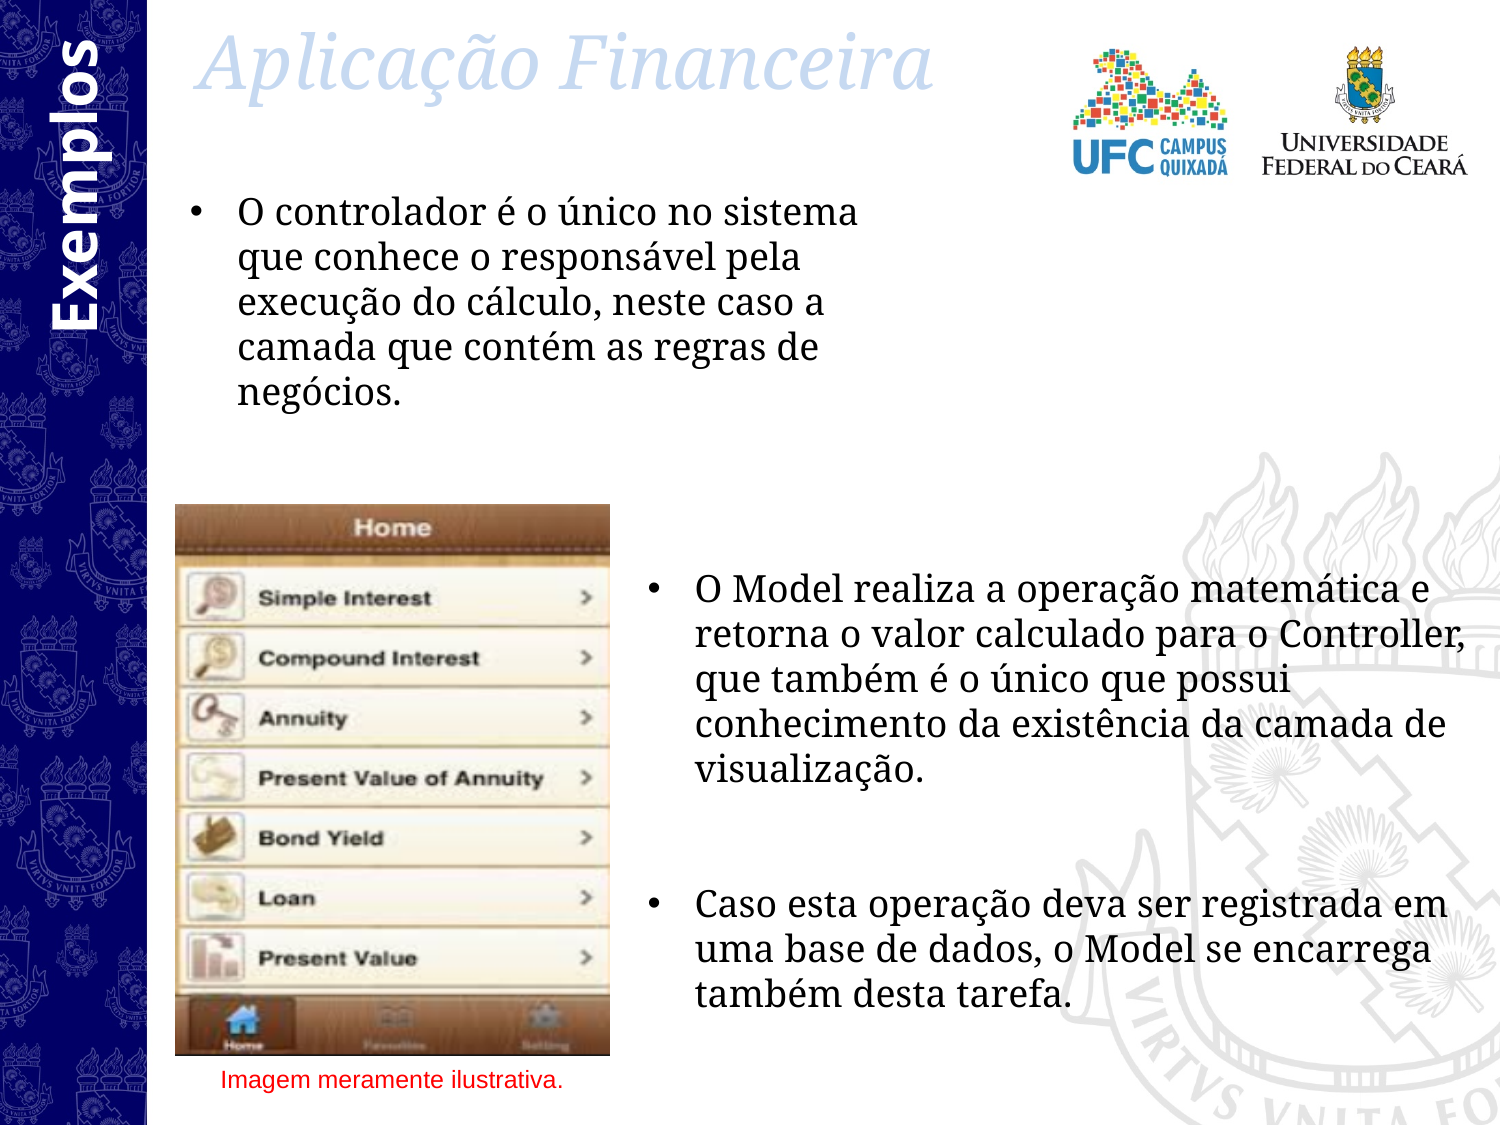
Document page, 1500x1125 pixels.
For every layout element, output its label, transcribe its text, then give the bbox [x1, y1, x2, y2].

text_box O controlador é o único no sistema que conhece o responsável pela execução do cálculo, neste caso a camada que contém as regras de negócios. [175, 135, 926, 421]
text_box Exemplos [27, 23, 119, 857]
text_box O Model realiza a operação matemática e retorna o valor calculado para o Controller, que também é o único que possui conhecimento da existência da camada de visualização. Caso esta operação deva ser registrada em uma base de dados, o Model se encarrega também desta tarefa. [632, 557, 1500, 1023]
text_box Imagem meramente ilustrativa. [205, 1066, 580, 1101]
text_box Aplicação Financeira [182, 7, 950, 112]
picture [0, 0, 1500, 1125]
